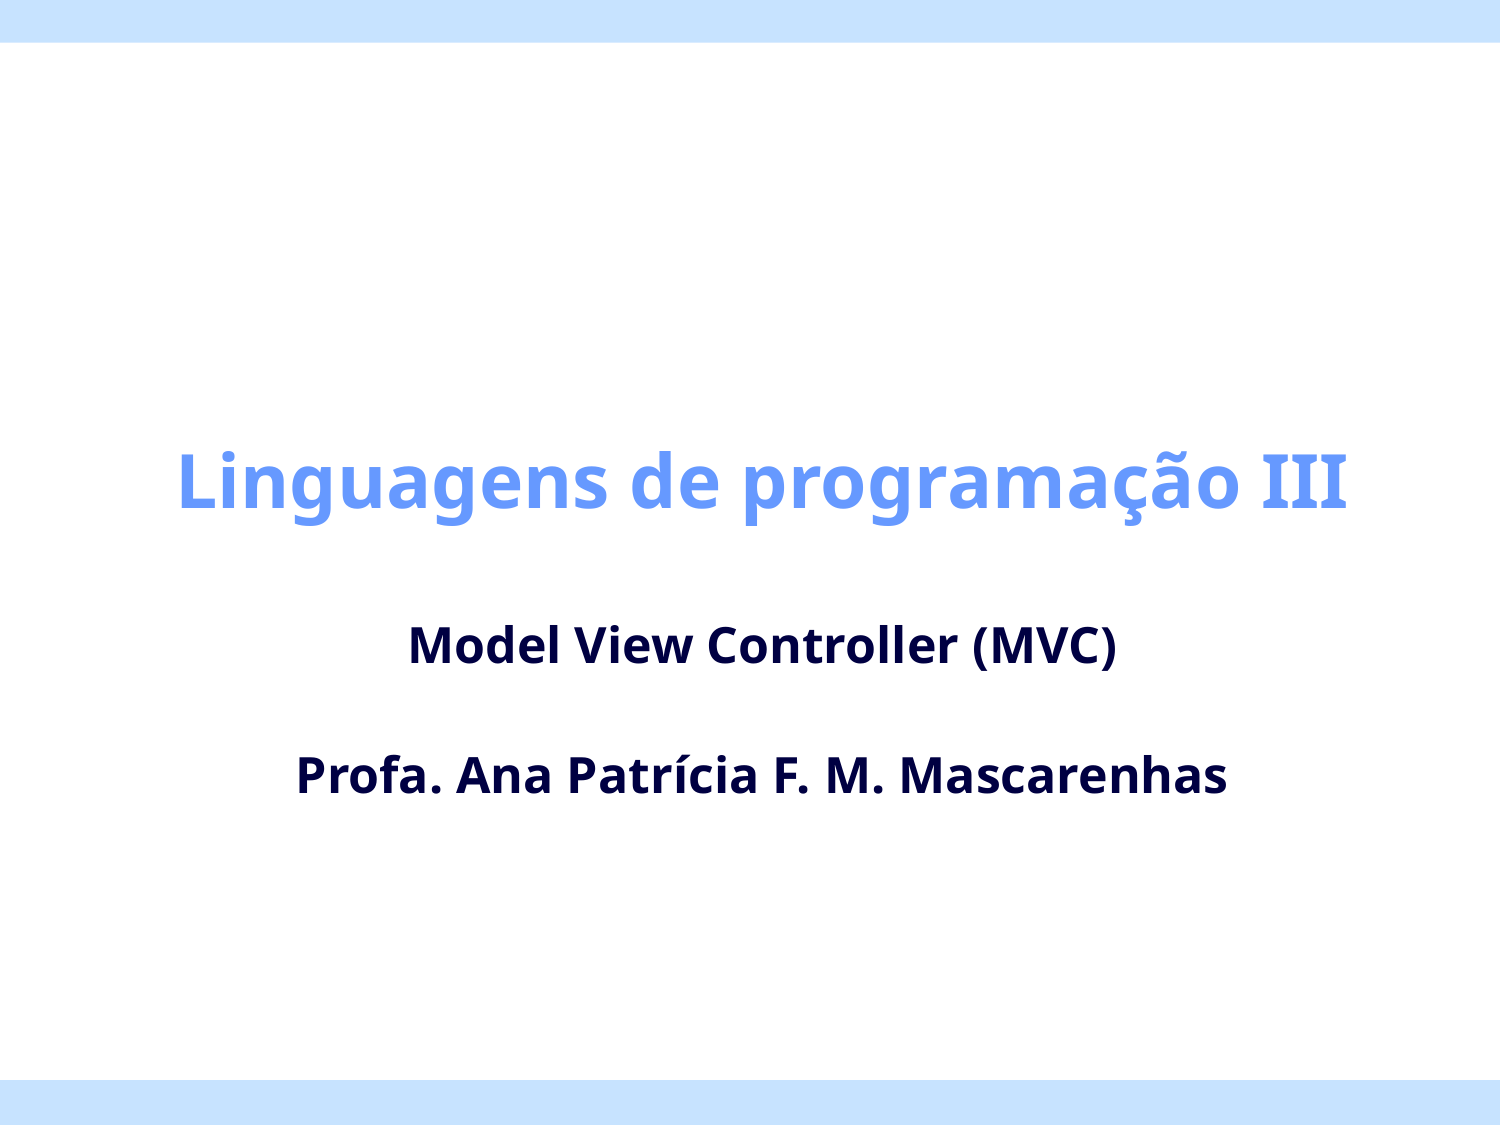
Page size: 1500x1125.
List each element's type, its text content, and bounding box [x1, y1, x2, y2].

text_box Linguagens de programação III Model View Controller (MVC) Profa. Ana Patrícia F. M. Mascarenhas [75, 187, 1450, 1000]
